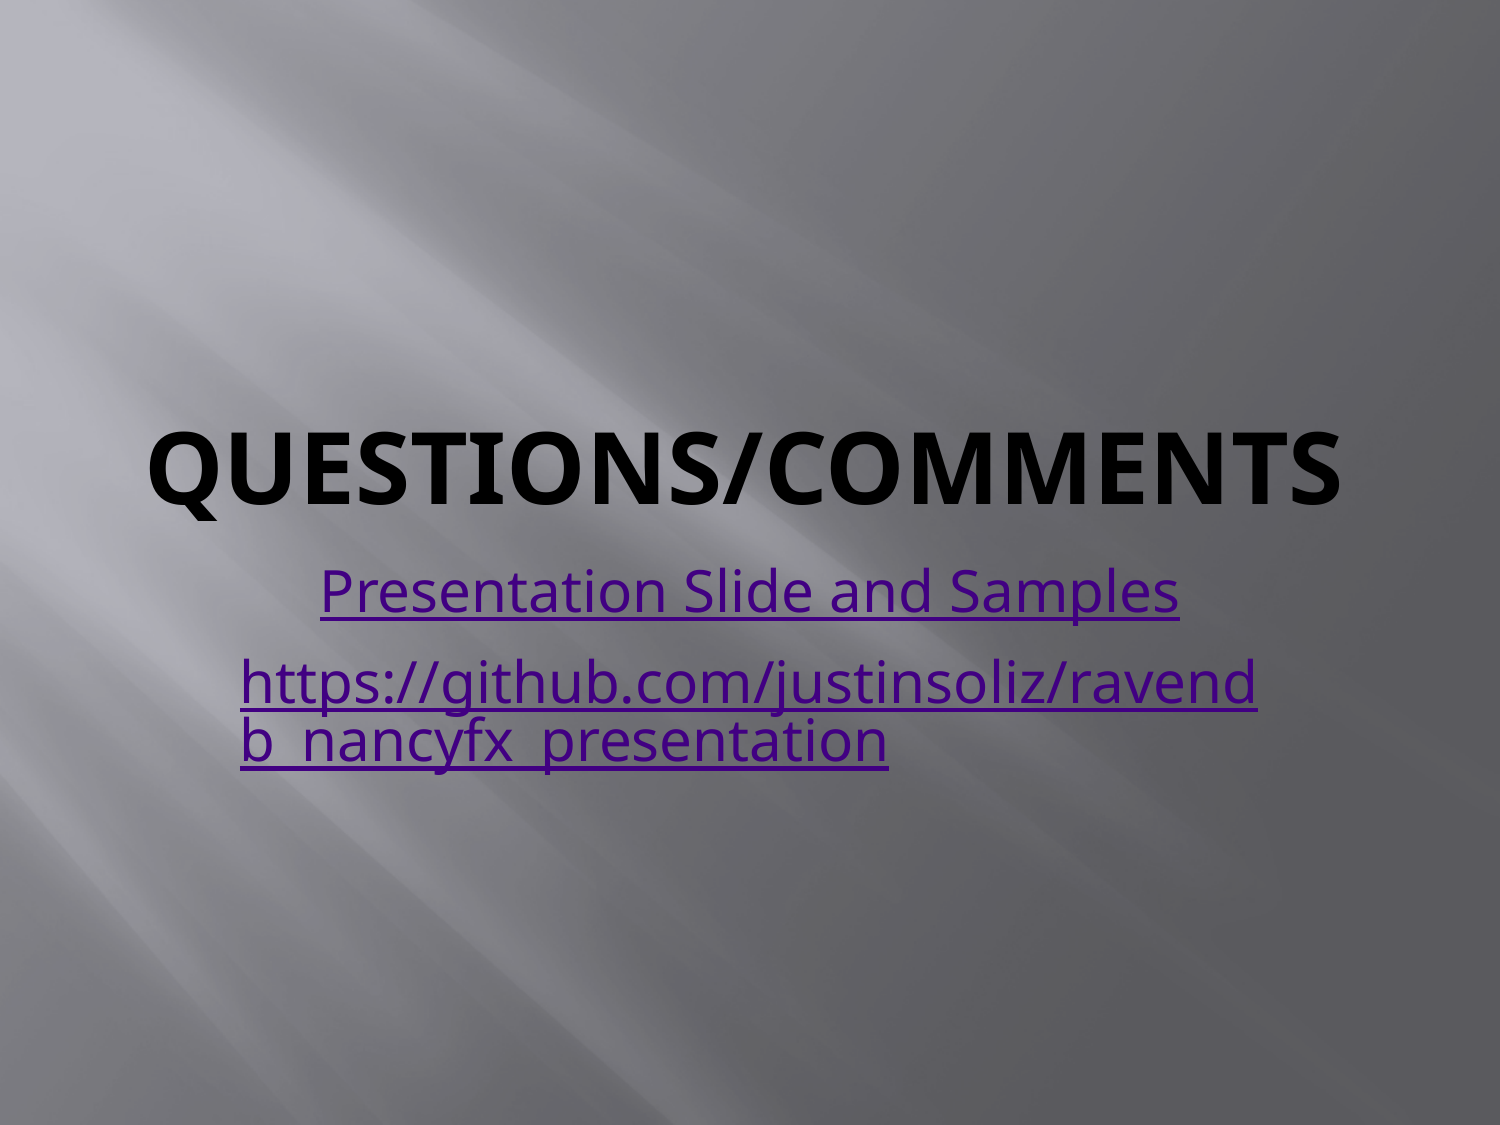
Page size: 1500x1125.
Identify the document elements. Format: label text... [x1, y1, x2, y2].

subtitle Presentation Slide and Samples https://github.com/justinsoliz/ravendb_nancyfx_presentation [225, 546, 1275, 834]
title Questions/Comments [69, 224, 1420, 525]
